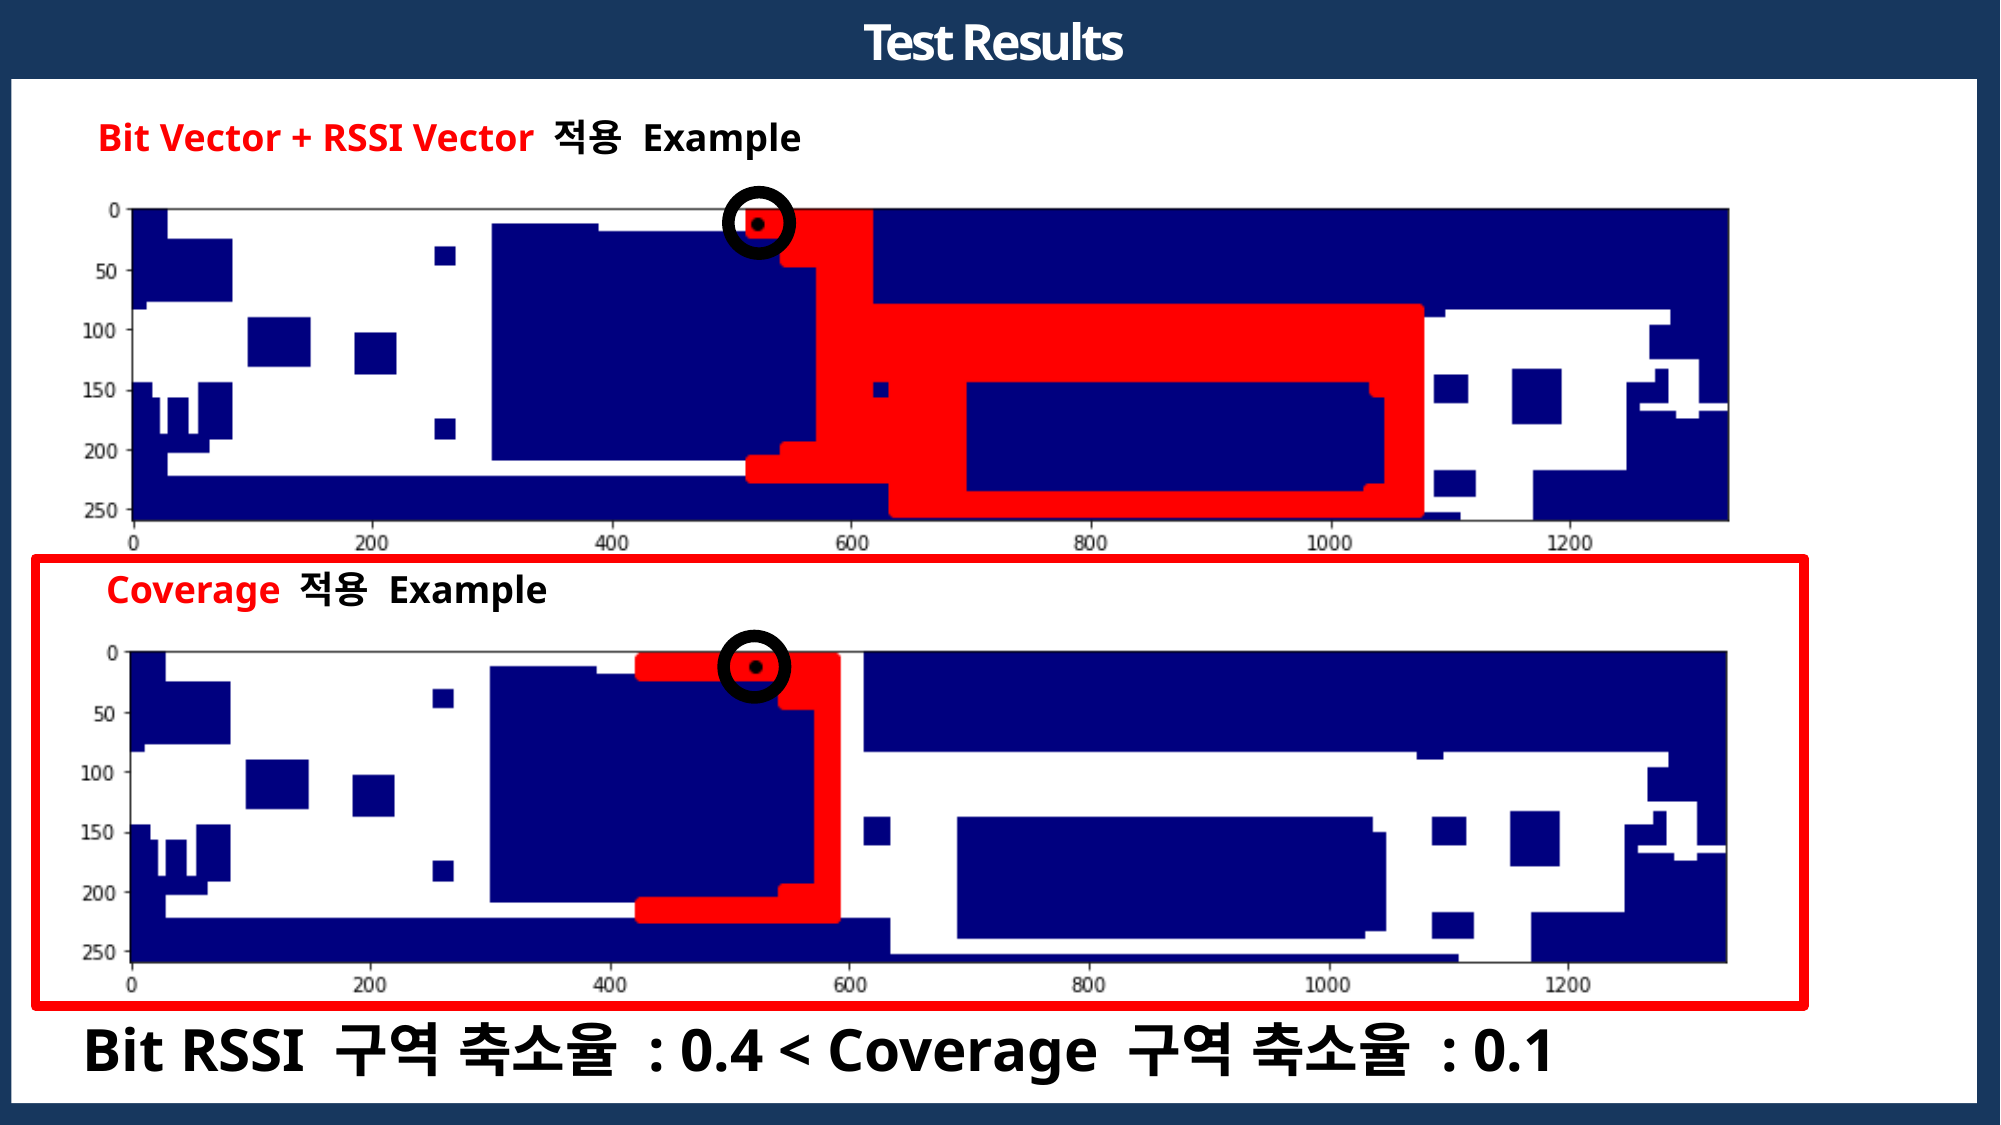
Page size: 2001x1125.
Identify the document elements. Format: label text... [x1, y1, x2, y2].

text_box Bit RSSI 구역 축소율 : 0.4 < Coverage 구역 축소율 : 0.1 [67, 1005, 1863, 1091]
picture [67, 178, 1749, 570]
text_box Test Results [645, 3, 1343, 79]
text_box Bit Vector + RSSI Vector 적용 Example [82, 106, 820, 167]
text_box [9, 77, 1979, 1105]
text_box [33, 556, 1806, 1008]
picture [67, 616, 1749, 1007]
